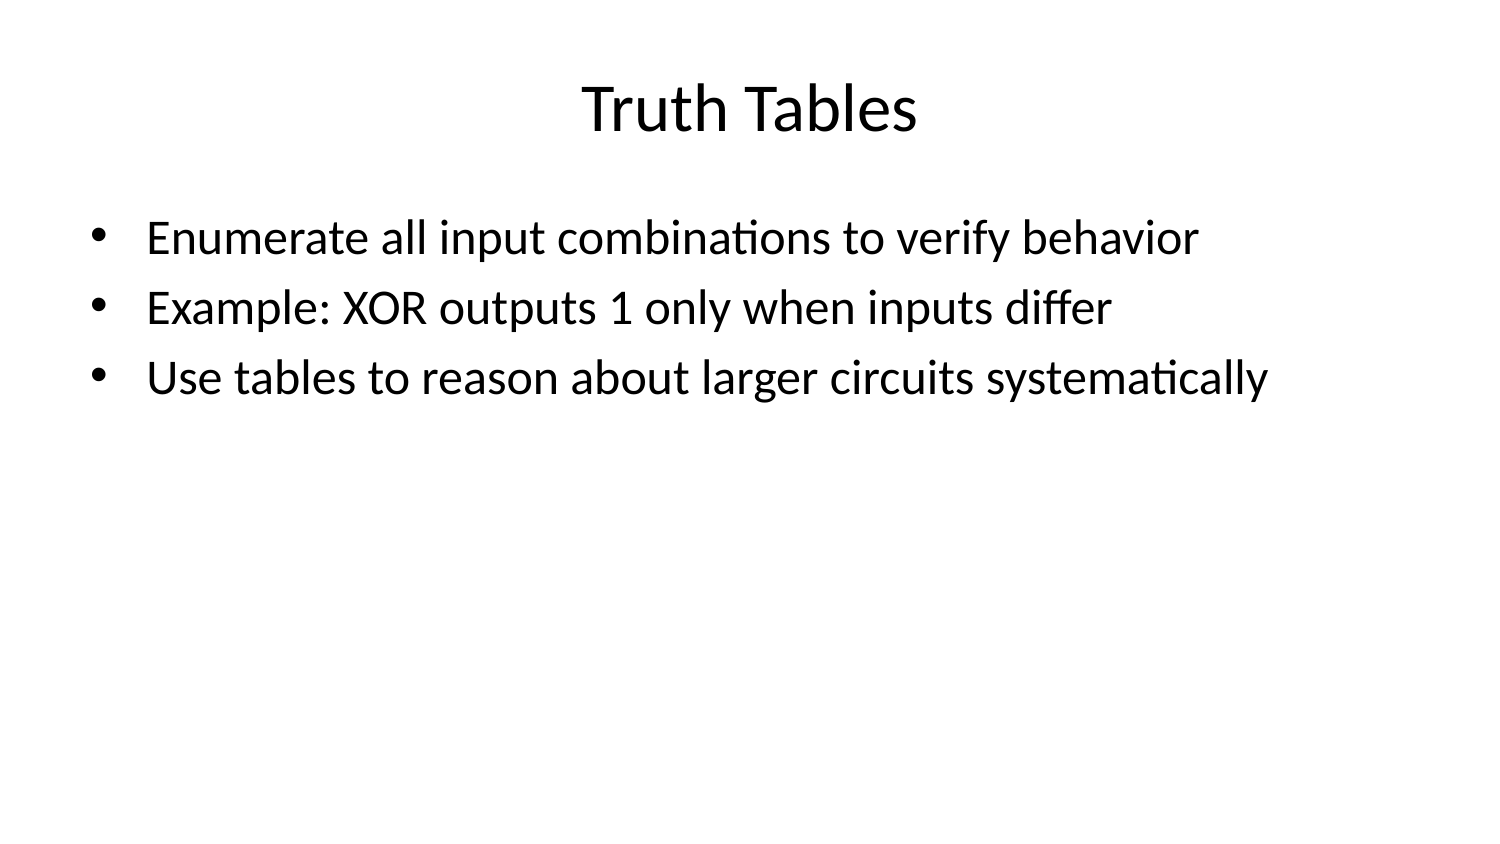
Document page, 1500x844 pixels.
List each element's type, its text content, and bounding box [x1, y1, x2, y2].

list Enumerate all input combinations to verify behavior Example: XOR outputs 1 only when inputs differ Use tables to reason about larger circuits systematically [75, 196, 1425, 754]
title Truth Tables [75, 33, 1425, 175]
